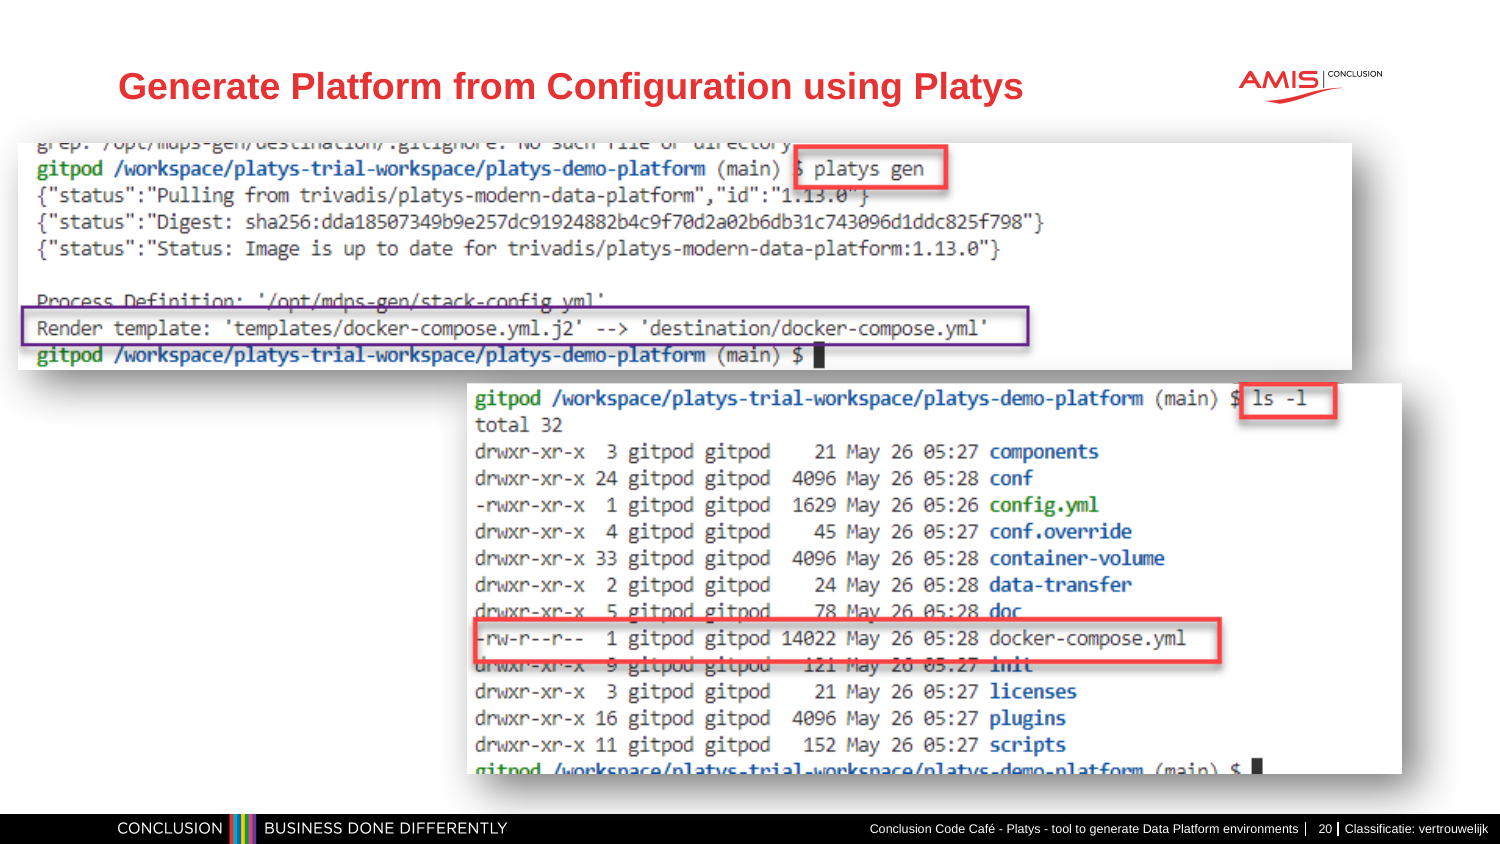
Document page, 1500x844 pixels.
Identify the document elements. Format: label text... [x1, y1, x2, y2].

picture [0, 814, 236, 844]
slide_number 20 [1309, 822, 1333, 839]
picture [467, 382, 1402, 774]
footer Conclusion Code Café - Platys - tool to generate Data Platform environments [814, 822, 1299, 839]
title Generate Platform from Configuration using Platys [118, 47, 1205, 125]
picture [239, 814, 1500, 844]
picture [18, 143, 1352, 370]
picture [1205, 59, 1388, 106]
